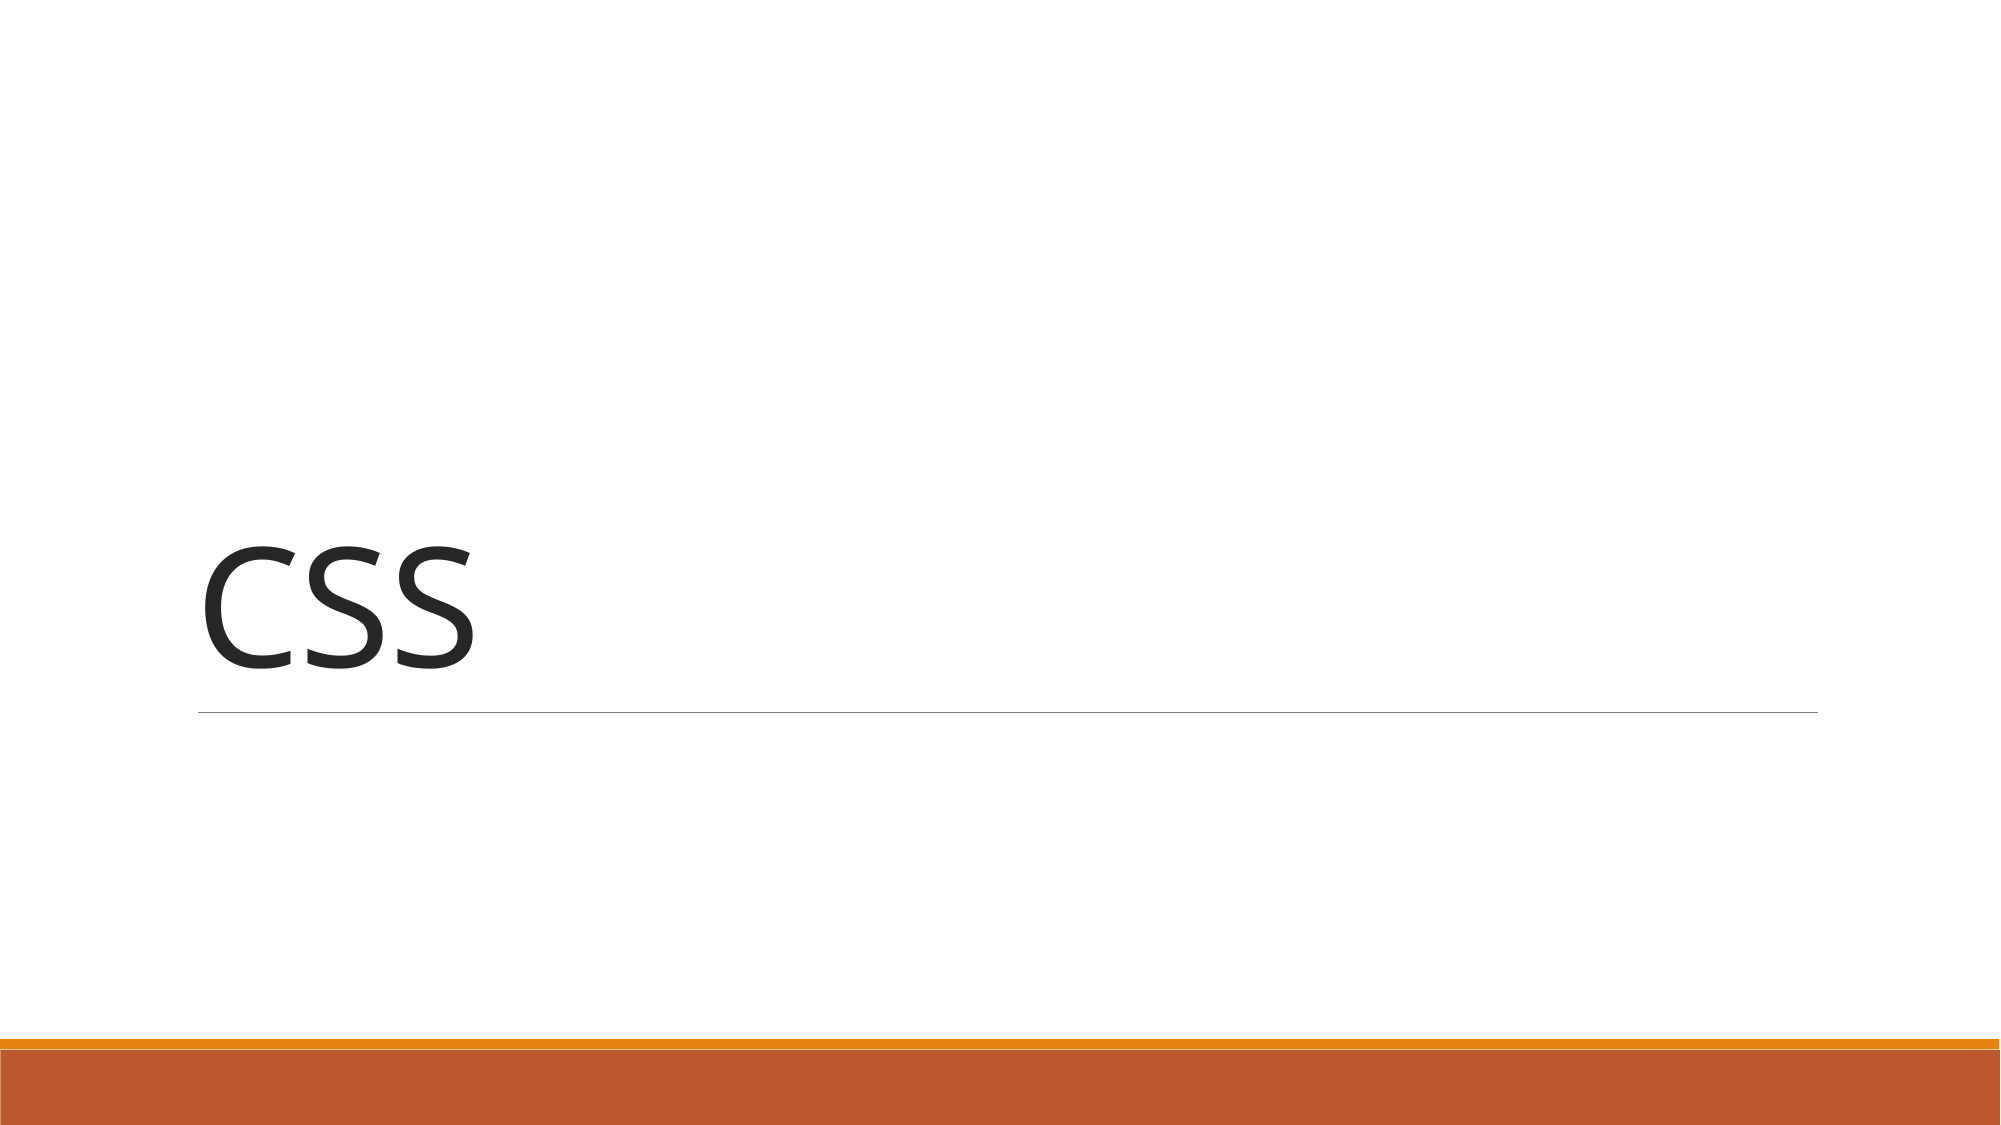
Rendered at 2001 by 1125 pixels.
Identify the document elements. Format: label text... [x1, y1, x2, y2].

title CSS [180, 124, 1830, 710]
